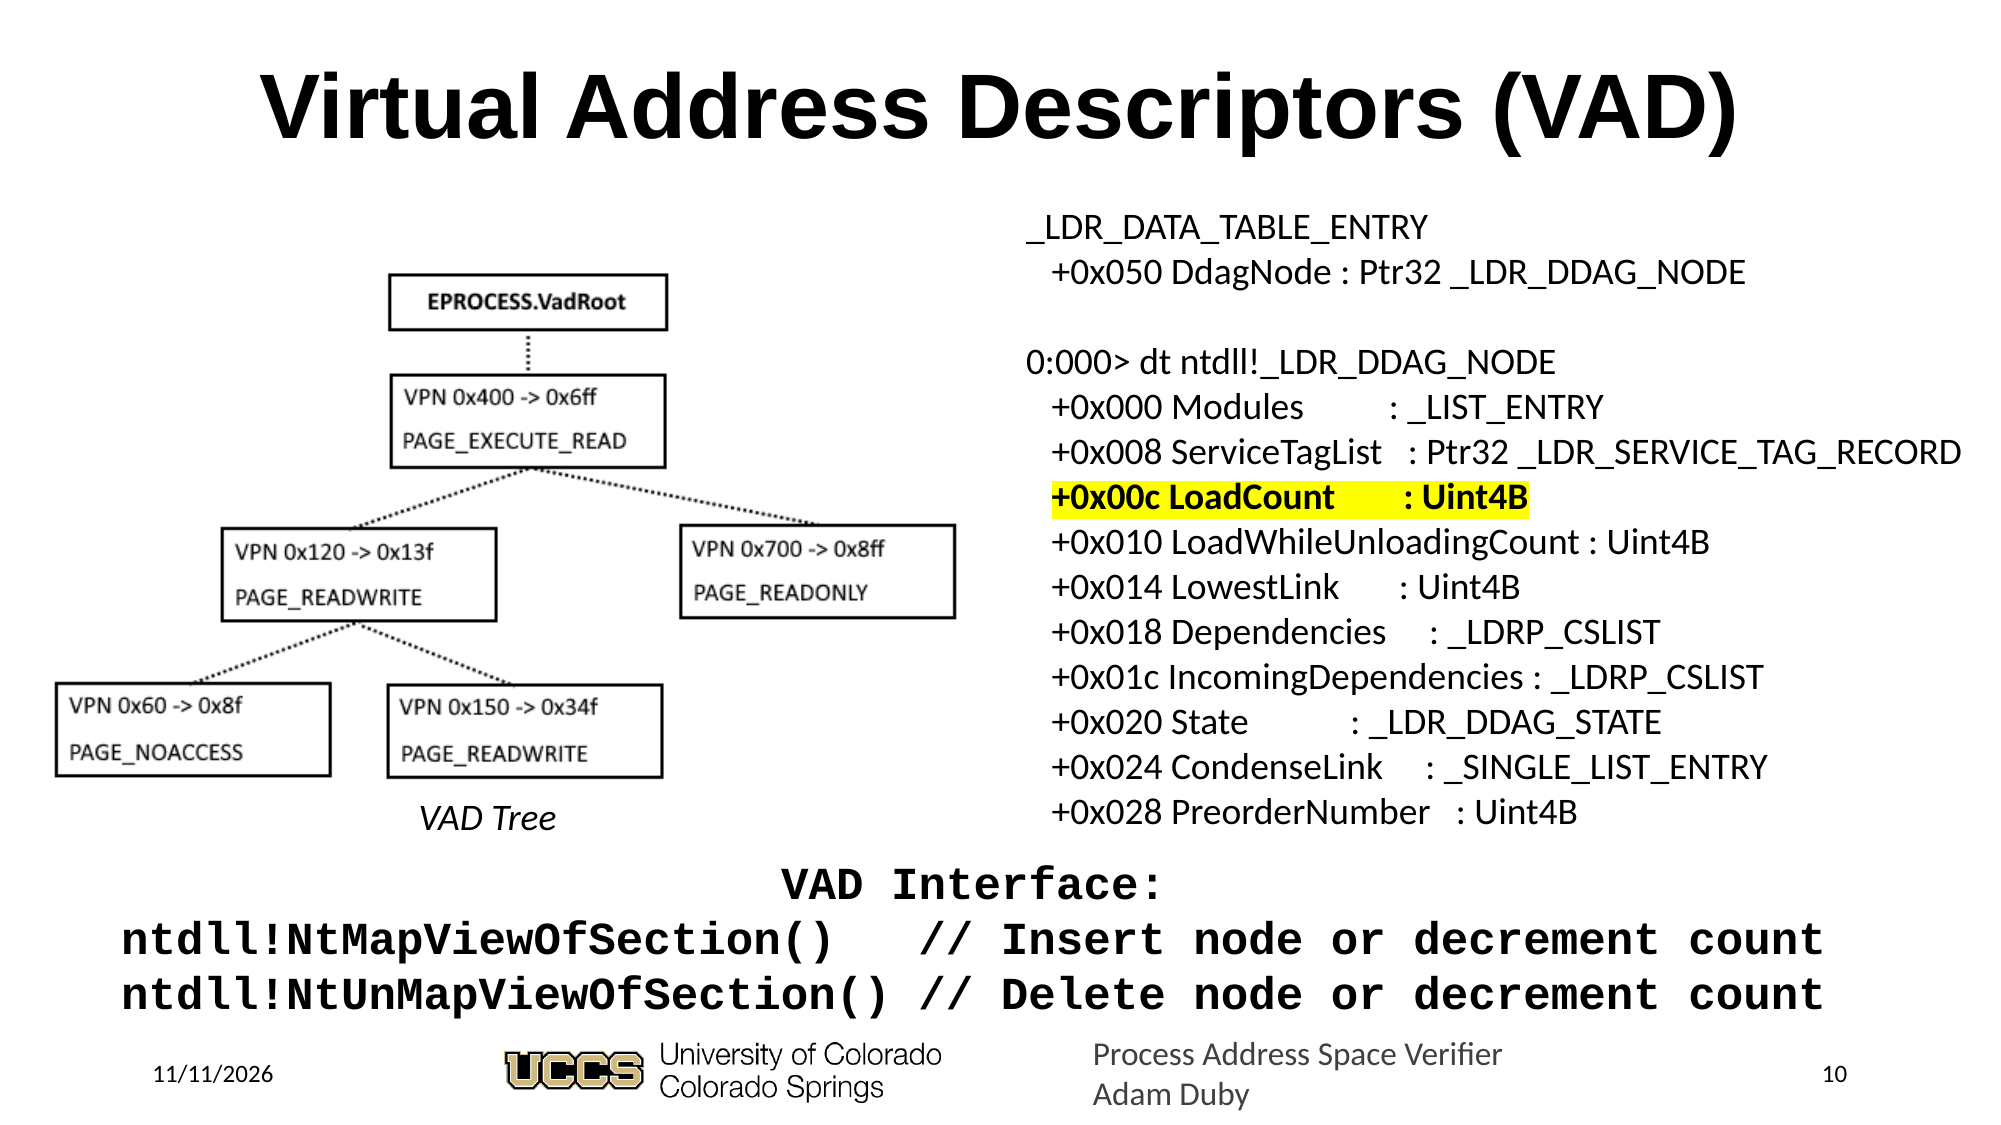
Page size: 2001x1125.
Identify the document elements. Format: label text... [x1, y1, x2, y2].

picture [16, 161, 1030, 931]
text_box VAD Interface: ntdll!NtMapViewOfSection() // Insert node or decrement count ntdll!NtUnMapViewOfSection() // Delete node or decrement count [106, 845, 1841, 1026]
title Virtual Address Descriptors (VAD) [137, 0, 1863, 194]
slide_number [137, 1042, 503, 1103]
text_box Process Address Space Verifier Adam Duby [1078, 1024, 1866, 1120]
text_box _LDR_DATA_TABLE_ENTRY +0x050 DdagNode : Ptr32 _LDR_DDAG_NODE 0:000> dt ntdll!_LDR_DDAG_NODE +0x000 Modules : _LIST_ENTRY +0x008 ServiceTagList : Ptr32 _LDR_SERVICE_TAG_RECORD +0x00c LoadCount : Uint4B +0x010 LoadWhileUnloadingCount : Uint4B +0x014 LowestLink : Uint4B +0x018 Dependencies : _LDRP_CSLIST +0x01c IncomingDependencies : _LDRP_CSLIST +0x020 State : _LDR_DDAG_STATE +0x024 CondenseLink : _SINGLE_LIST_ENTRY +0x028 PreorderNumber : Uint4B [1030, 194, 1978, 840]
picture [503, 1042, 941, 1103]
